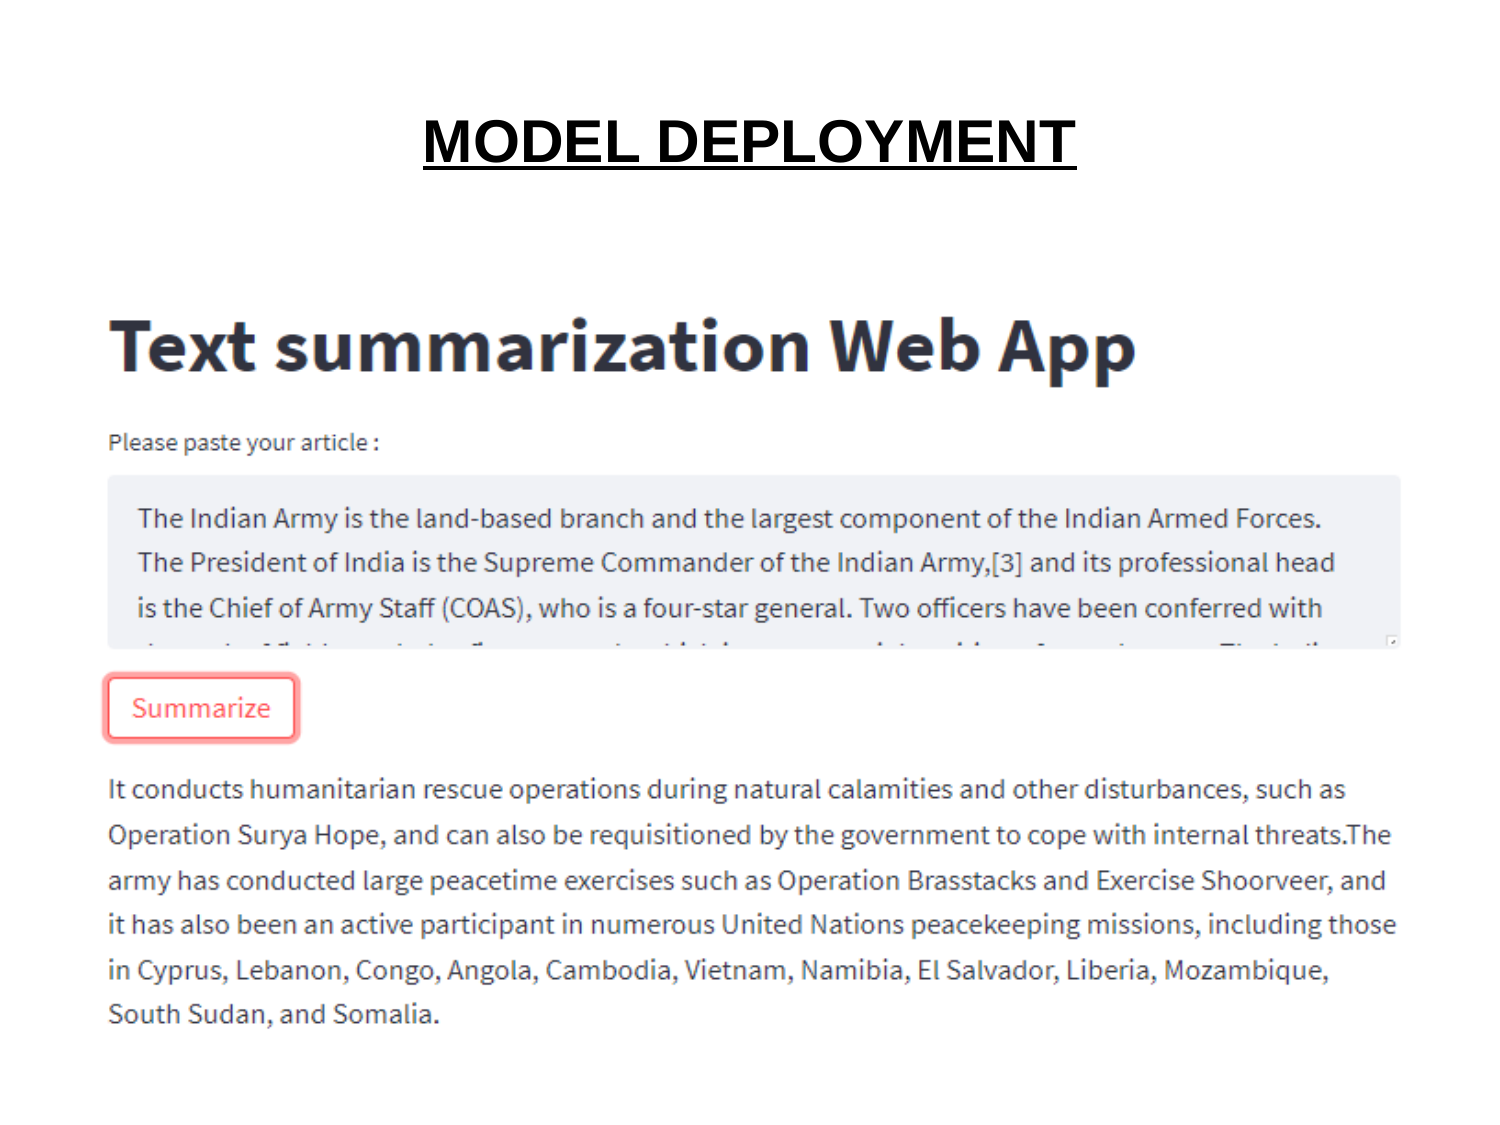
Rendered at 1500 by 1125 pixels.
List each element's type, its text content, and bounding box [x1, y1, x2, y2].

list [74, 196, 1426, 1081]
title MODEL DEPLOYMENT [75, 45, 1425, 196]
